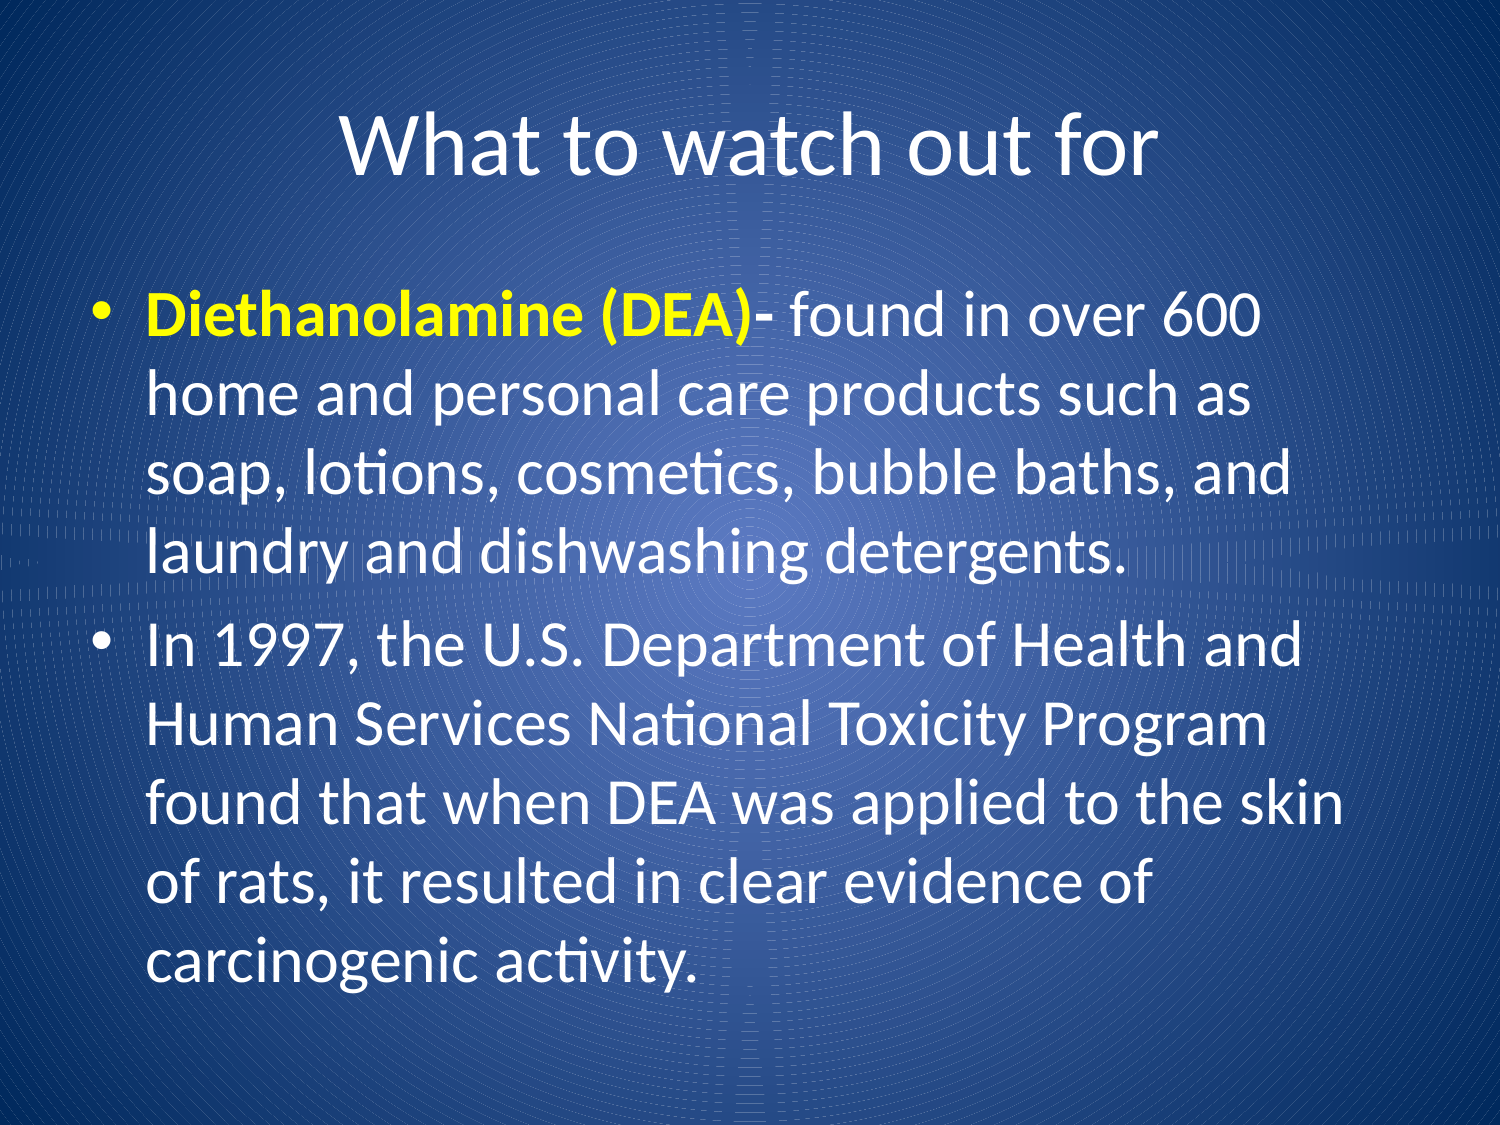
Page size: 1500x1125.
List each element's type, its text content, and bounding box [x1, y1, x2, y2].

title What to watch out for [75, 45, 1425, 233]
list Diethanolamine (DEA)- found in over 600 home and personal care products such as soap, lotions, cosmetics, bubble baths, and laundry and dishwashing detergents. In 1997, the U.S. Department of Health and Human Services National Toxicity Program found that when DEA was applied to the skin of rats, it resulted in clear evidence of carcinogenic activity. [75, 262, 1425, 1005]
